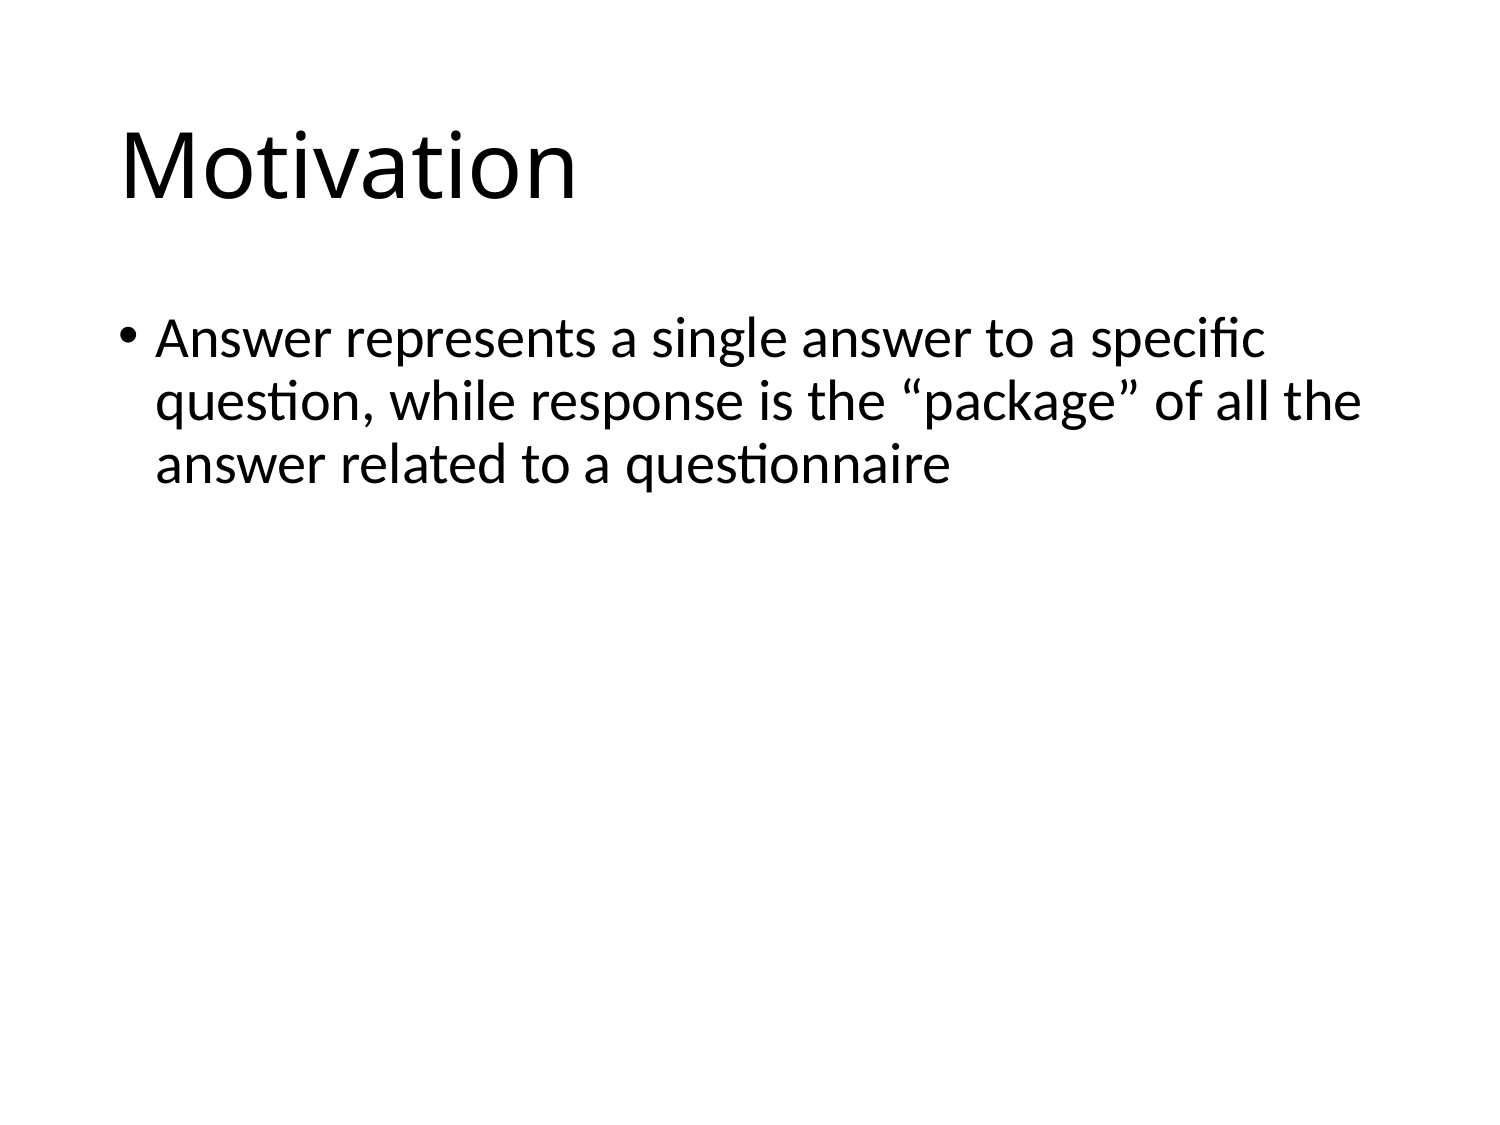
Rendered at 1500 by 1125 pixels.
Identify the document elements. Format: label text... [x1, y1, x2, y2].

list Answer represents a single answer to a specific question, while response is the “package” of all the answer related to a questionnaire [103, 299, 1397, 1014]
title Motivation [103, 59, 1397, 278]
